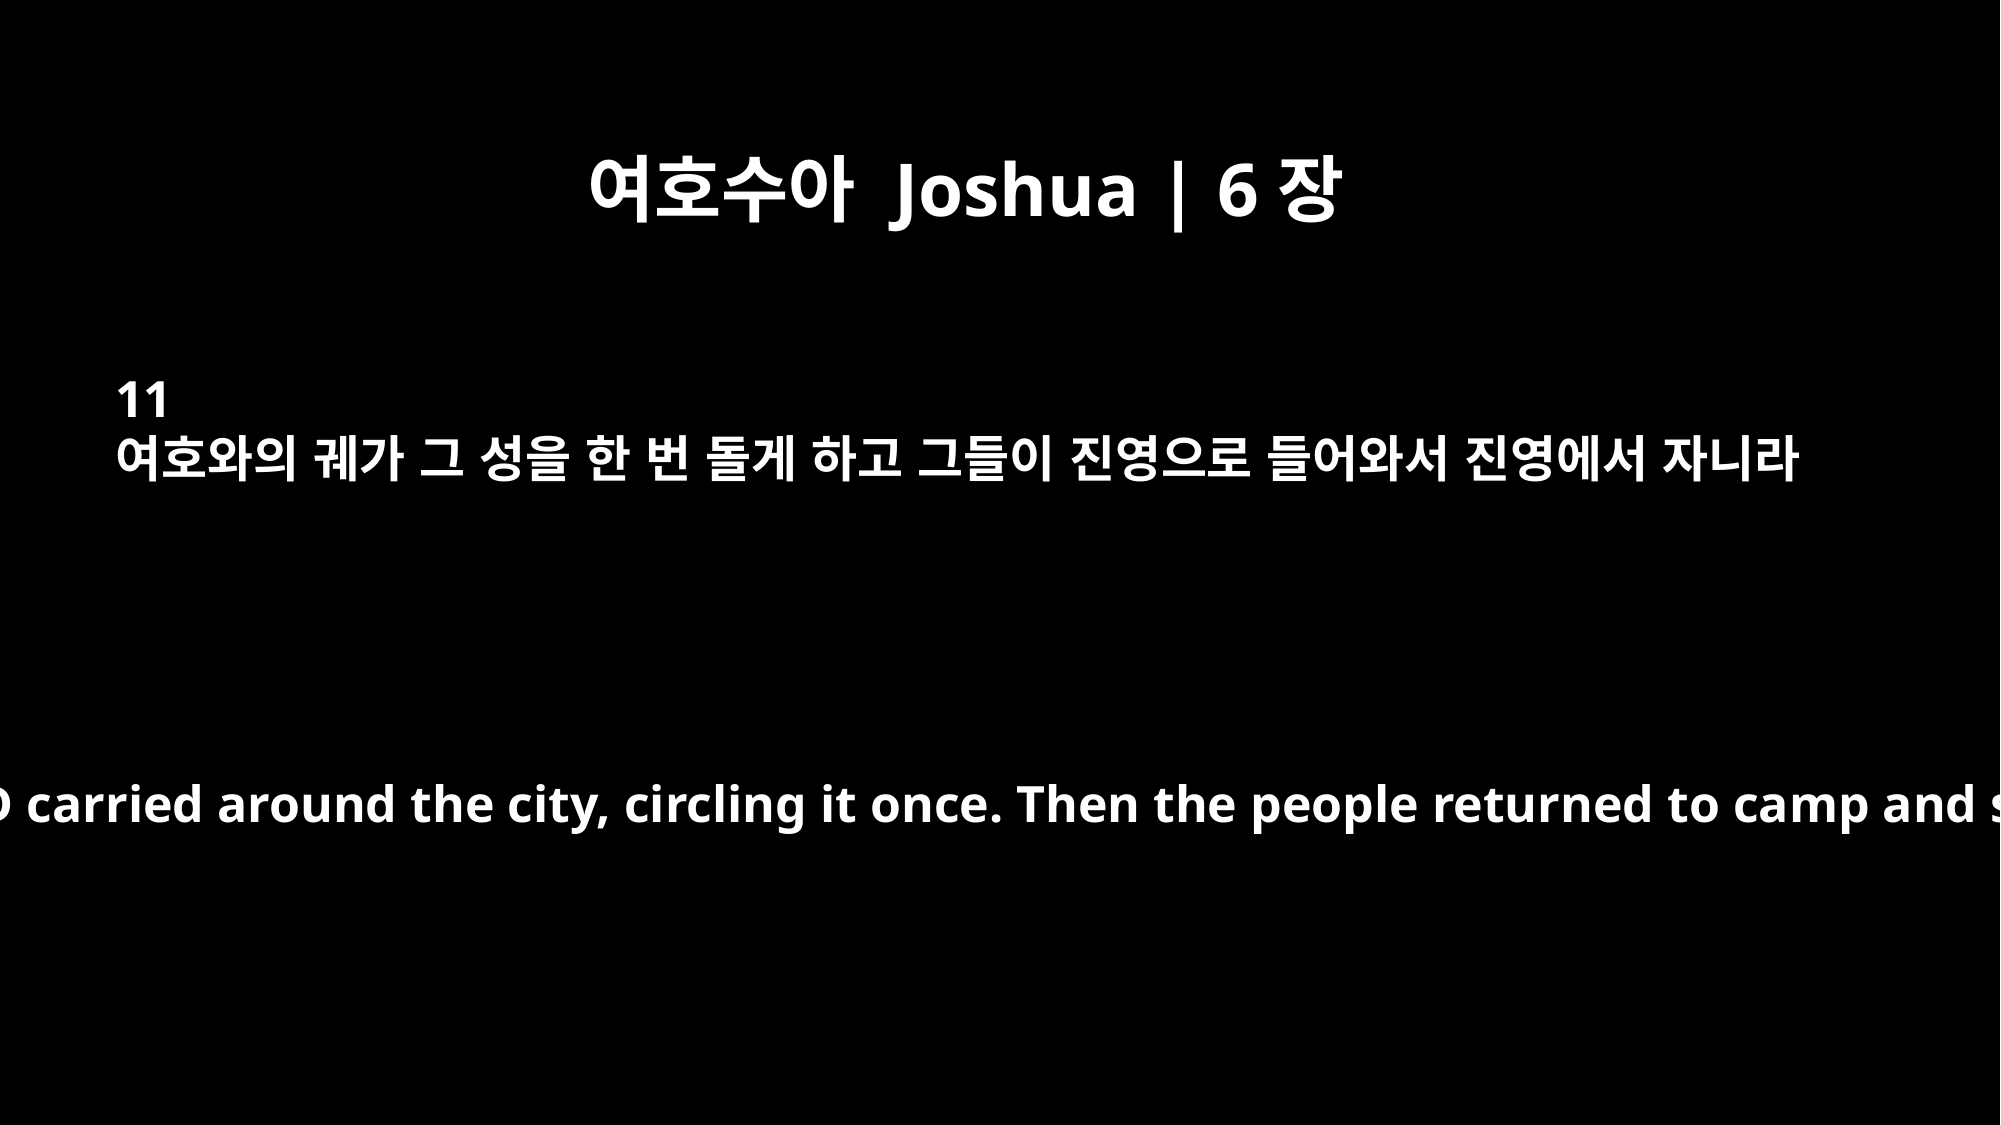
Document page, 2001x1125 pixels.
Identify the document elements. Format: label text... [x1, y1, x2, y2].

text_box 11 여호와의 궤가 그 성을 한 번 돌게 하고 그들이 진영으로 들어와서 진영에서 자니라 [100, 359, 1817, 495]
text_box 여호수아 Joshua | 6장 [572, 136, 1360, 239]
text_box So he had the ark of the LORD carried around the city, circling it once. Then the people returned to camp and spent the night there. [0, 764, 2000, 840]
